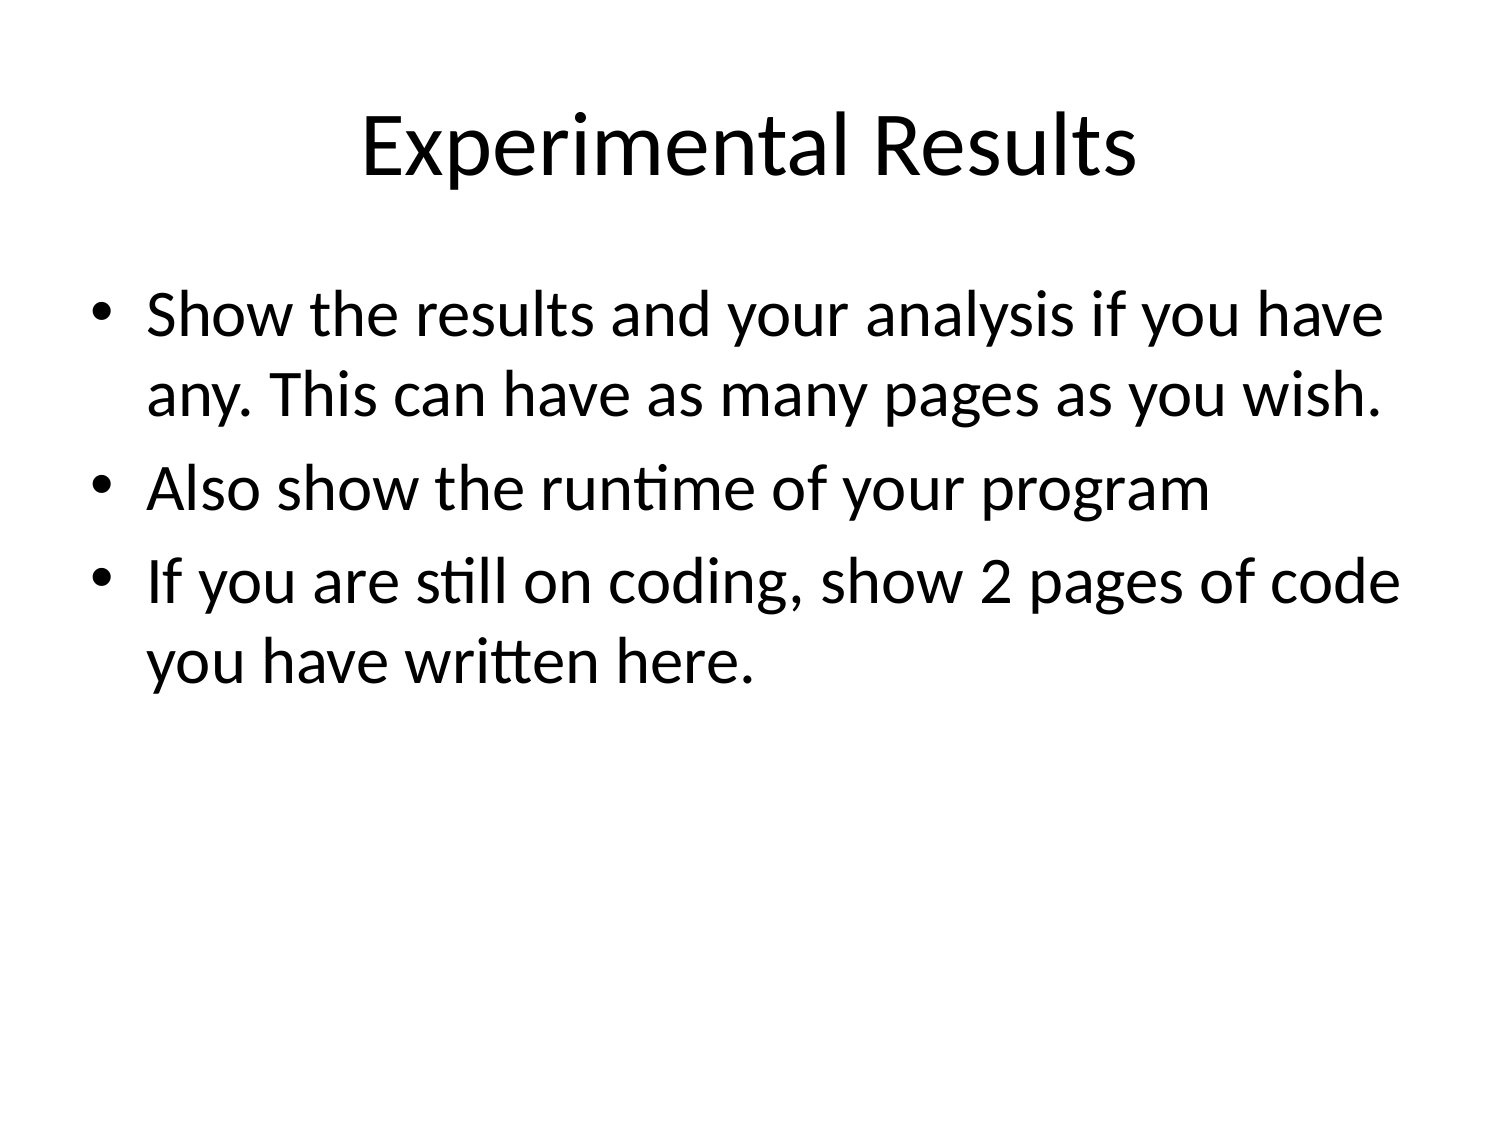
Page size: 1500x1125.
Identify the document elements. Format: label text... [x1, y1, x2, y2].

list Show the results and your analysis if you have any. This can have as many pages as you wish. Also show the runtime of your program If you are still on coding, show 2 pages of code you have written here. [75, 262, 1425, 1005]
title Experimental Results [75, 45, 1425, 233]
